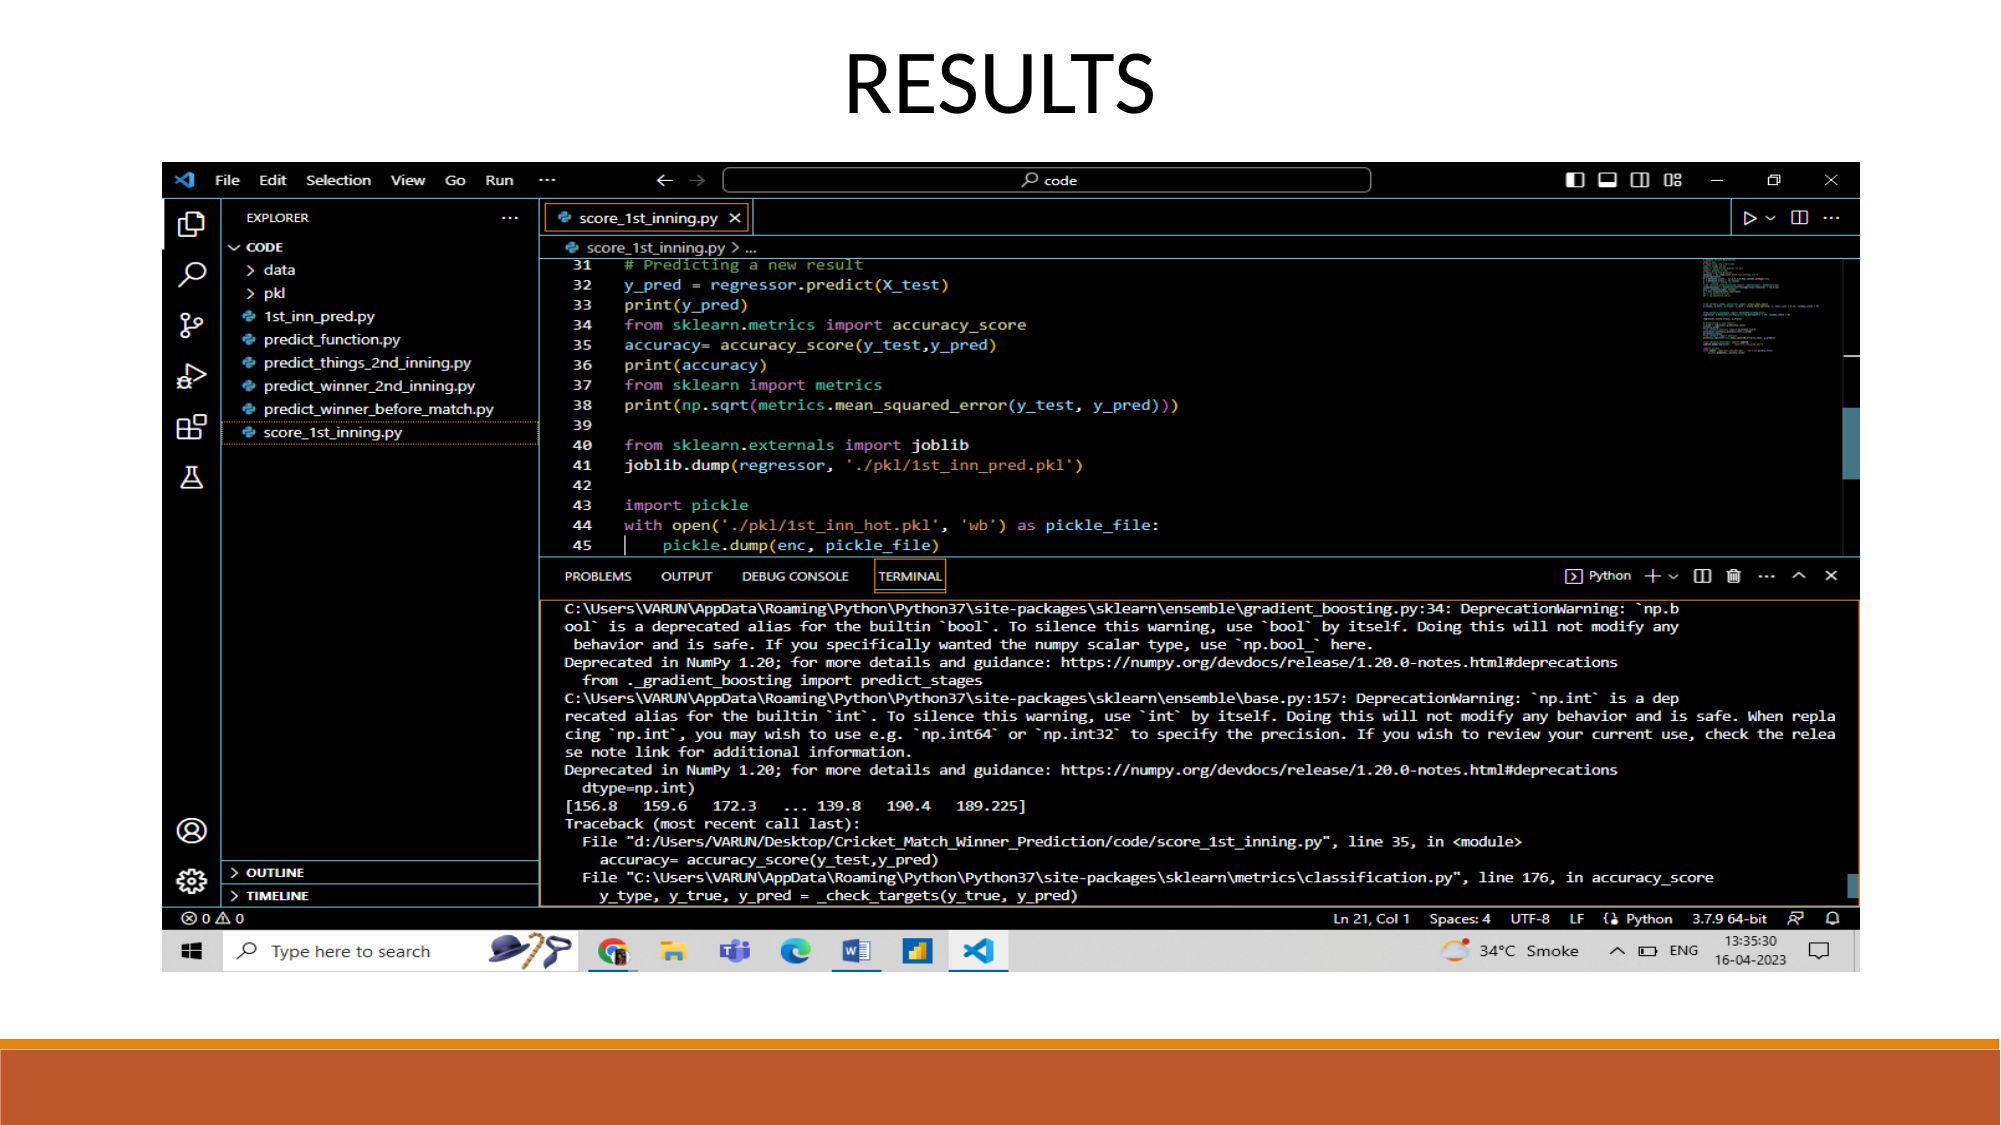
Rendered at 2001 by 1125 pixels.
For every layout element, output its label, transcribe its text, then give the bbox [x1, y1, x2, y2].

picture [162, 162, 1860, 973]
text_box RESULTS [23, 14, 1978, 140]
